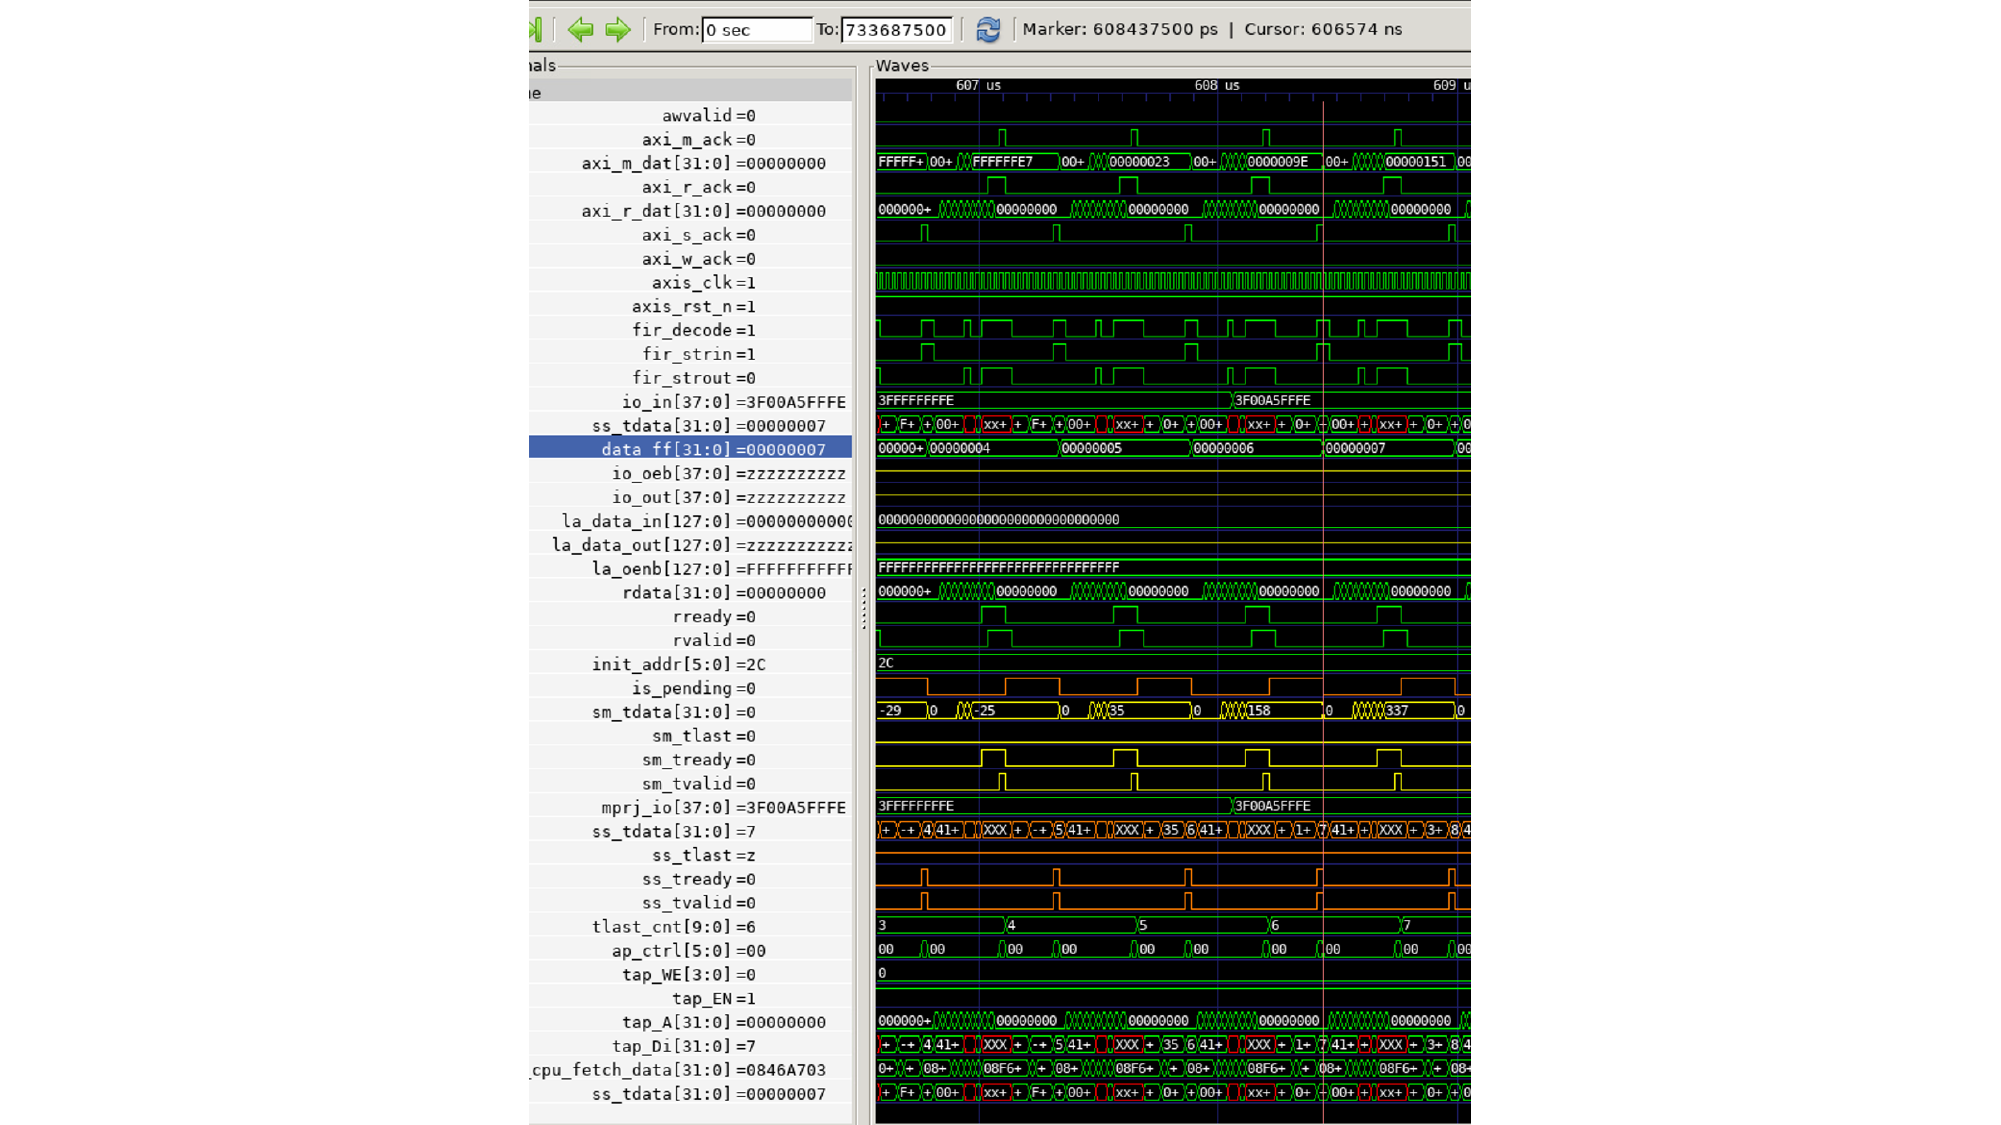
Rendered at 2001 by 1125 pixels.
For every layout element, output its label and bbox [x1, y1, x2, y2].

picture [529, 0, 1471, 1125]
